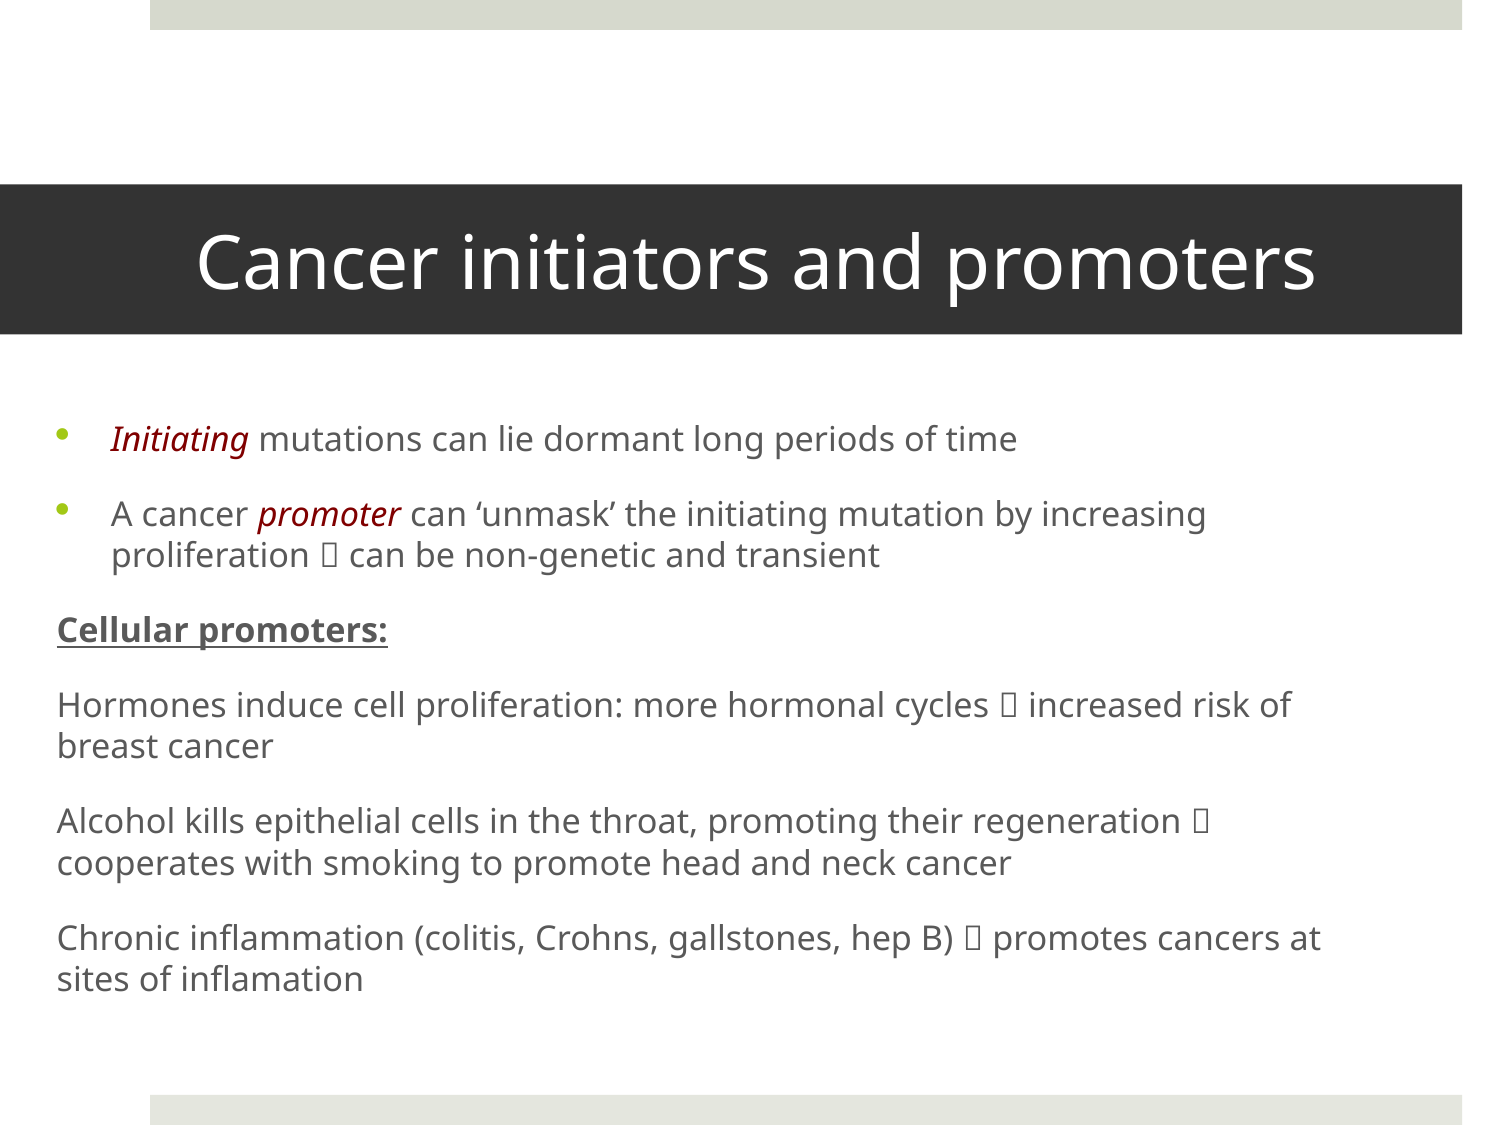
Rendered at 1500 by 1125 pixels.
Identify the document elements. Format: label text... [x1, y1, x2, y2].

title Cancer initiators and promoters [0, 184, 1463, 335]
list Initiating mutations can lie dormant long periods of time A cancer promoter can ‘unmask’ the initiating mutation by increasing proliferation  can be non-genetic and transient Cellular promoters: Hormones induce cell proliferation: more hormonal cycles  increased risk of breast cancer Alcohol kills epithelial cells in the throat, promoting their regeneration  cooperates with smoking to promote head and neck cancer Chronic inflammation (colitis, Crohns, gallstones, hep B)  promotes cancers at sites of inflamation [41, 409, 1412, 1013]
